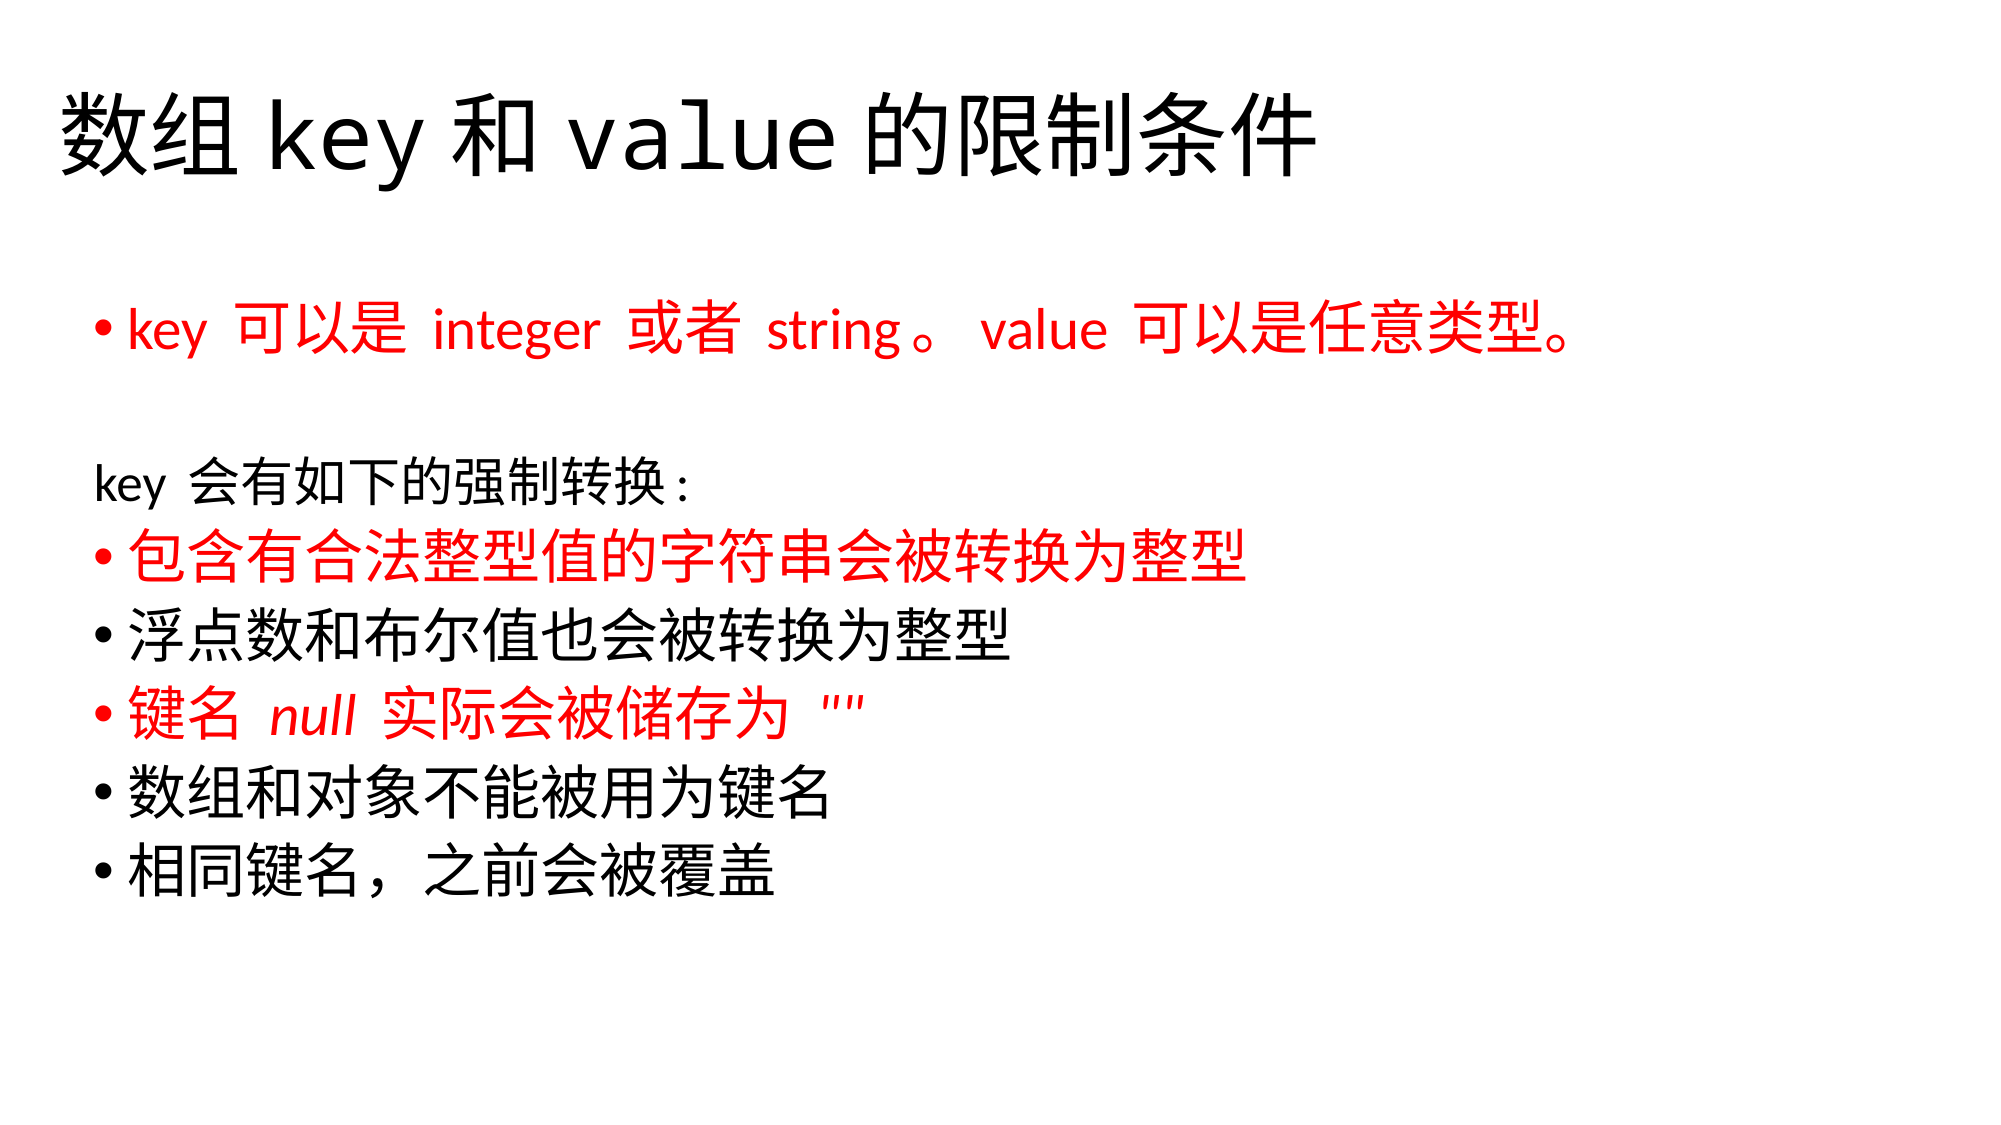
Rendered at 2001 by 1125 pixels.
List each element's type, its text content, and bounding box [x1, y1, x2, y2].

title 数组key和value的限制条件 [43, 30, 1769, 249]
list key 可以是 integer 或者 string。value 可以是任意类型。 key 会有如下的强制转换: 包含有合法整型值的字符串会被转换为整型 浮点数和布尔值也会被转换为整型 键名 null 实际会被储存为 "" 数组和对象不能被用为键名 相同键名，之前会被覆盖 [78, 290, 1898, 917]
